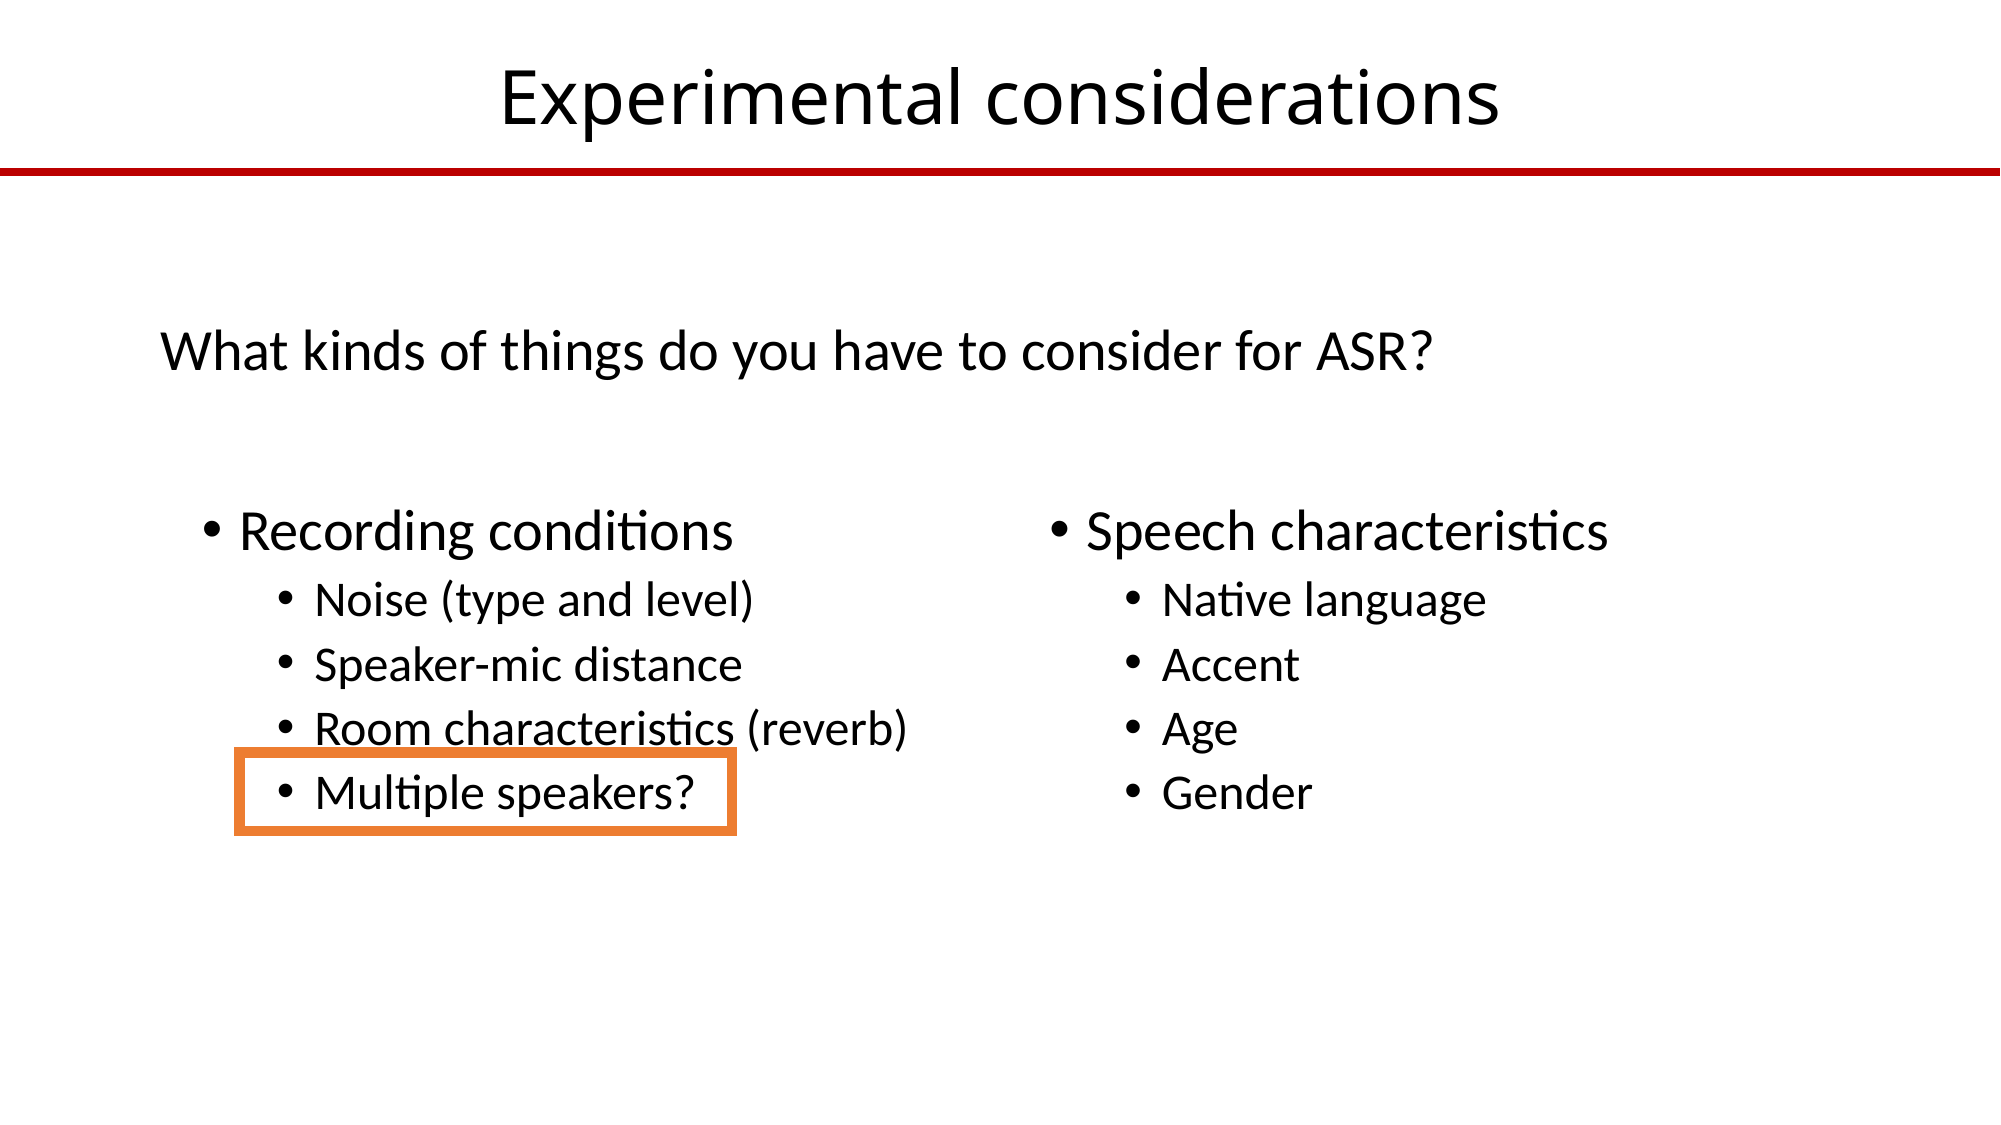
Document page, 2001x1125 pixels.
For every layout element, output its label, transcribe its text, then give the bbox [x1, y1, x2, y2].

text_box [238, 751, 733, 832]
list Recording conditions Noise (type and level) Speaker-mic distance Room characteristics (reverb) Multiple speakers? Speech characteristics Native language Accent Age Gender [186, 492, 1912, 864]
title Experimental considerations [137, 50, 1863, 150]
text_box What kinds of things do you have to consider for ASR? [145, 304, 1452, 390]
